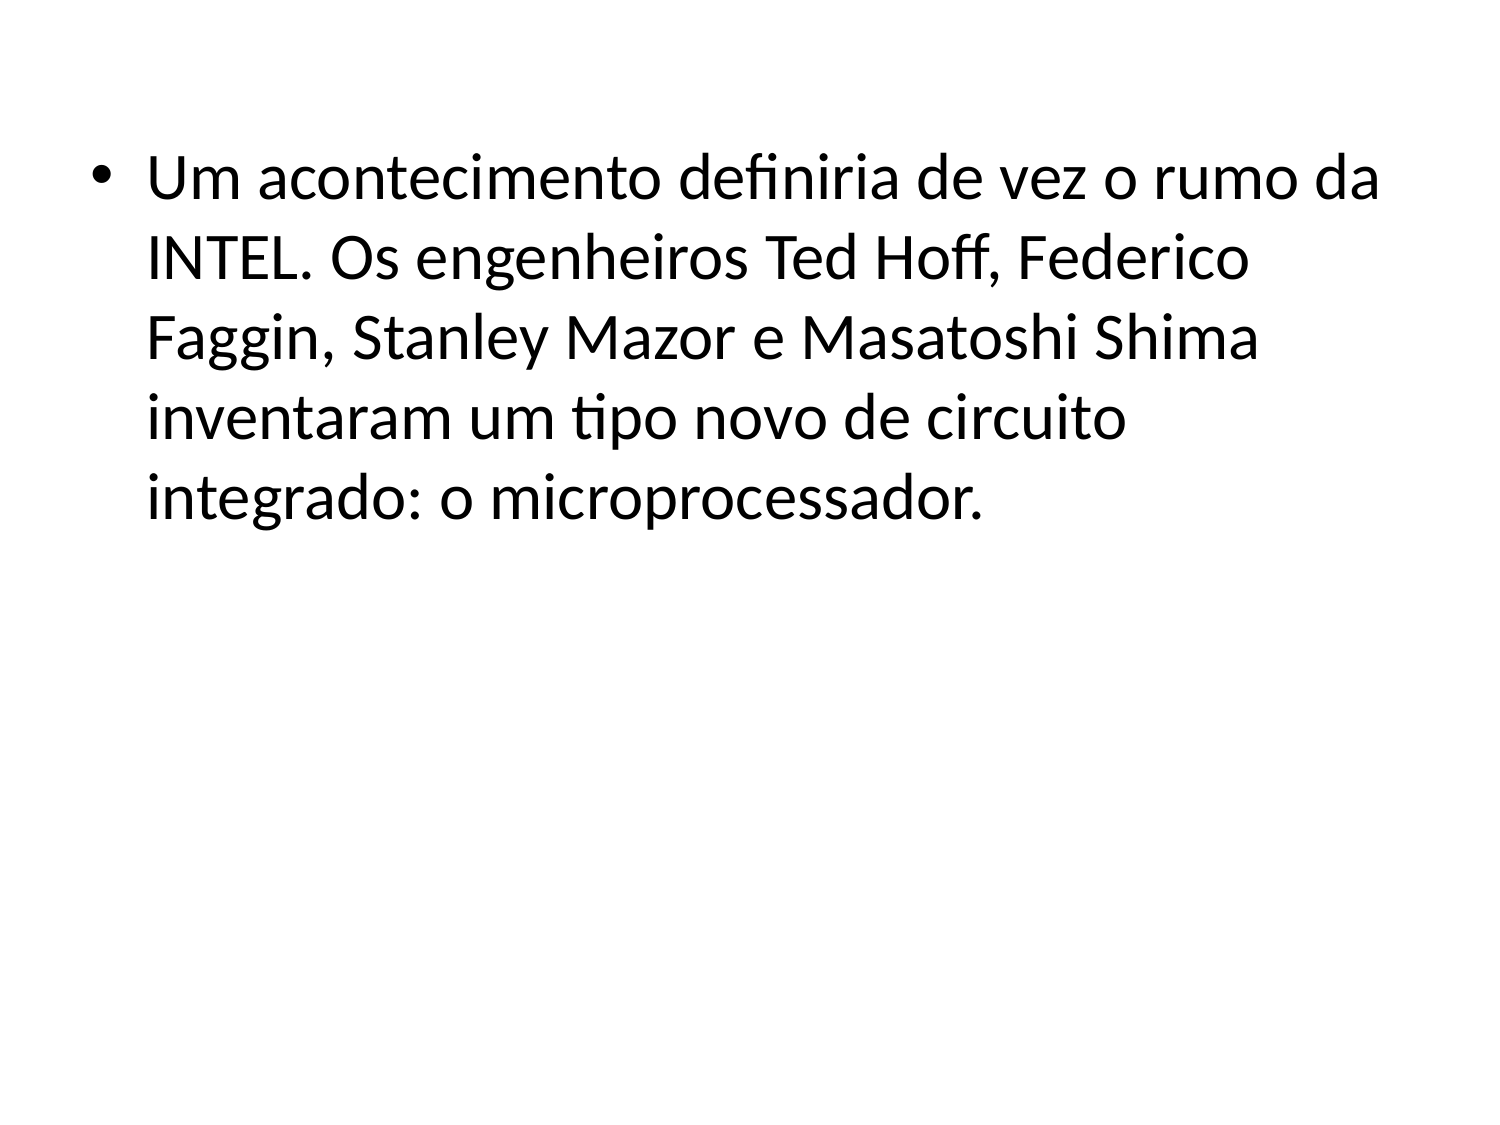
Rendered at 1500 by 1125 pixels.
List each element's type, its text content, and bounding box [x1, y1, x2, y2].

list Um acontecimento definiria de vez o rumo da INTEL. Os engenheiros Ted Hoff, Federico Faggin, Stanley Mazor e Masatoshi Shima inventaram um tipo novo de circuito integrado: o microprocessador. [75, 125, 1425, 1005]
